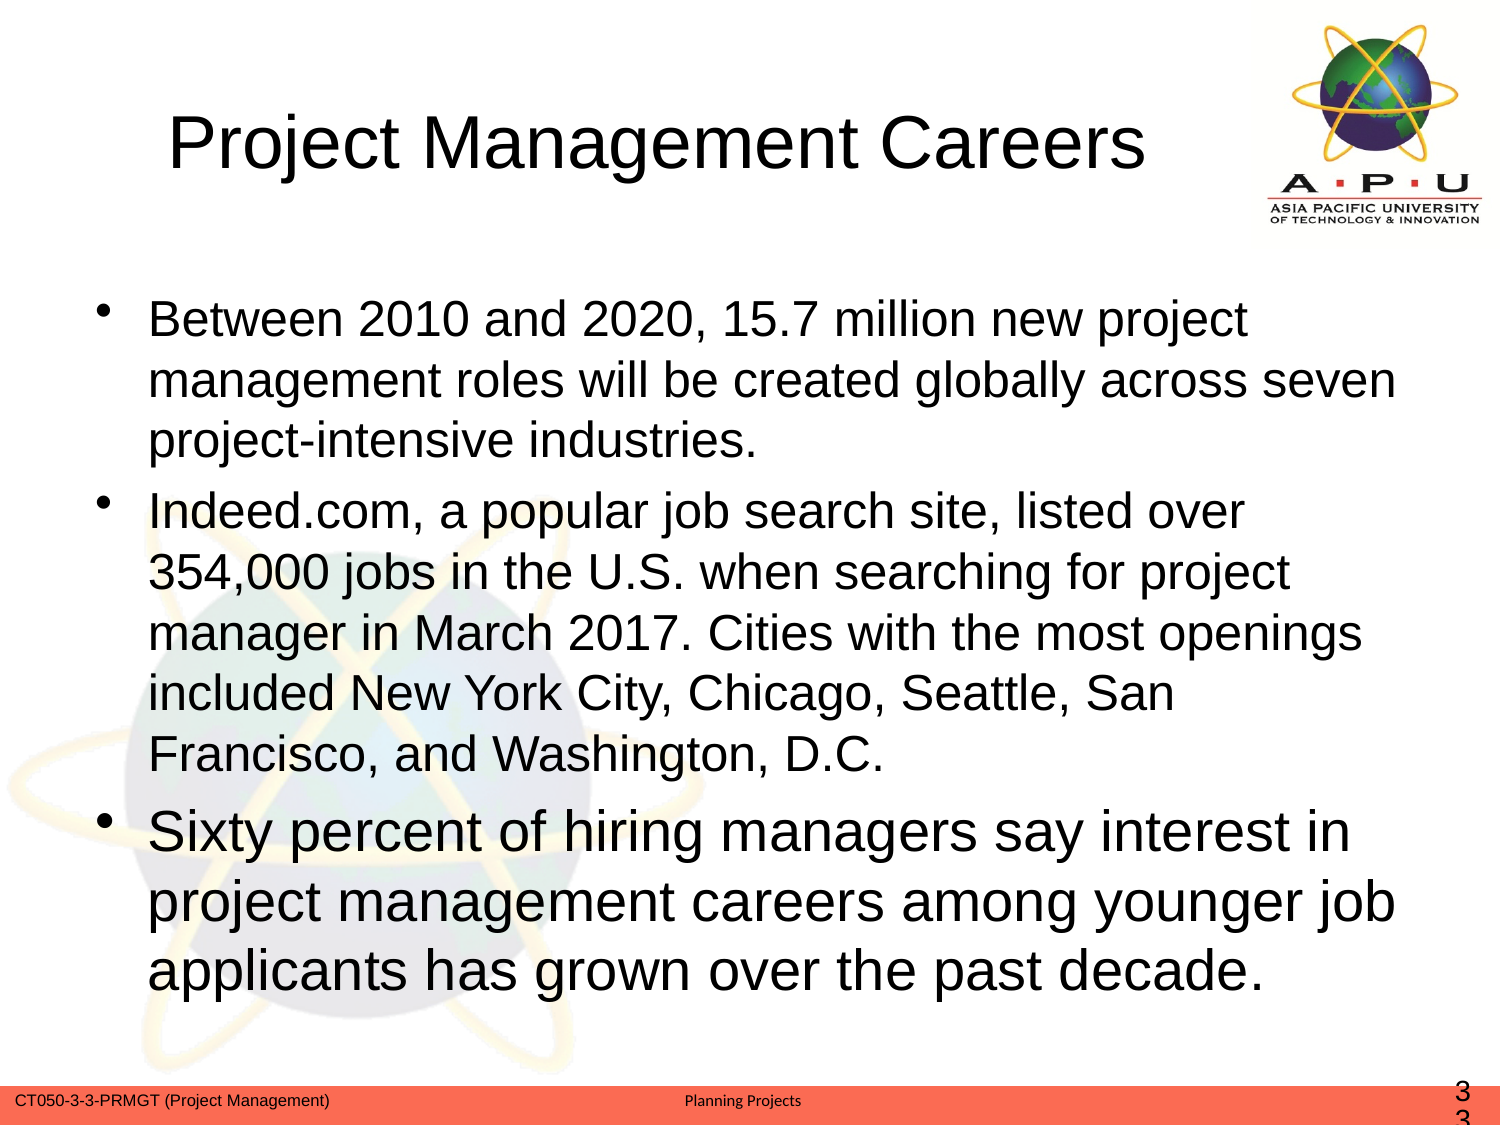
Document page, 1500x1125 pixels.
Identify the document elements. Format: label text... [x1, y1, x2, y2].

picture [1251, 0, 1500, 249]
list Between 2010 and 2020, 15.7 million new project management roles will be created globally across seven project-intensive industries. Indeed.com, a popular job search site, listed over 354,000 jobs in the U.S. when searching for project manager in March 2017. Cities with the most openings included New York City, Chicago, Seattle, San Francisco, and Washington, D.C. Sixty percent of hiring managers say interest in project management careers among younger job applicants has grown over the past decade. [79, 278, 1430, 1021]
title Project Management Careers [79, 45, 1235, 233]
slide_number 33 [1440, 1065, 1500, 1125]
